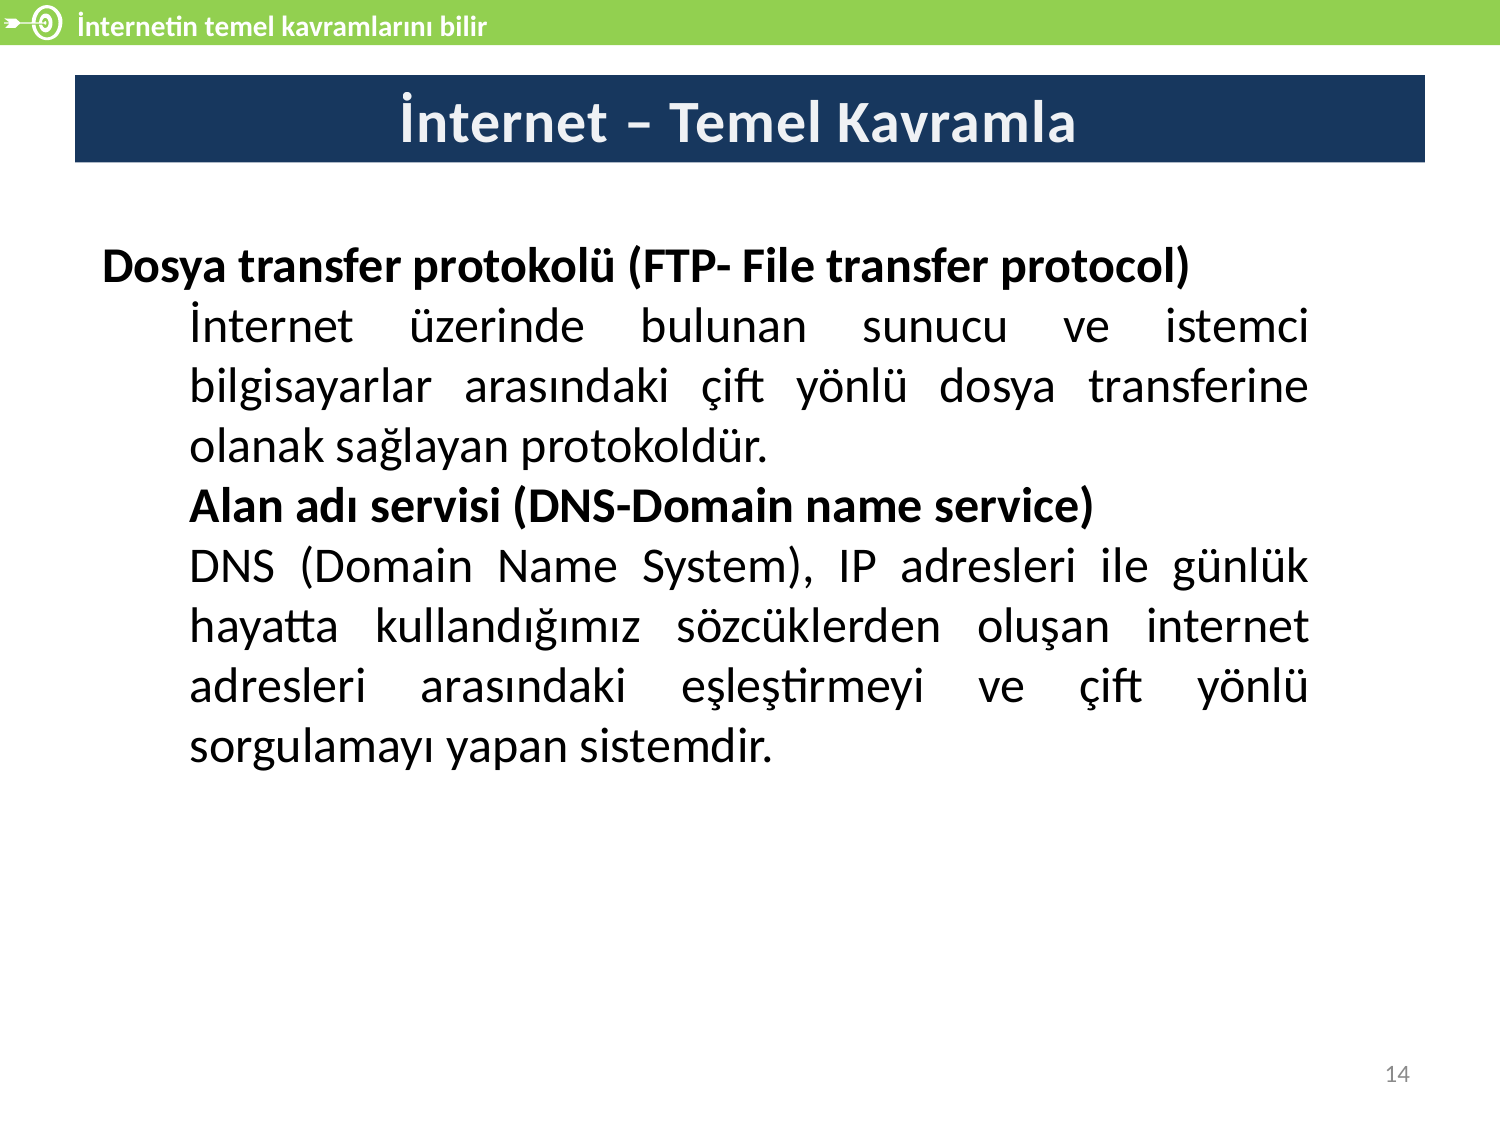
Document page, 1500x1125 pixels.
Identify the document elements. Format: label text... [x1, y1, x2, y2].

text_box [0, 0, 1500, 46]
slide_number 14 [1074, 1042, 1425, 1103]
text_box Dosya transfer protokolü (FTP- File transfer protocol) İnternet üzerinde bulunan sunucu ve istemci bilgisayarlar arasındaki çift yönlü dosya transferine olanak sağlayan protokoldür. Alan adı servisi (DNS-Domain name service) DNS (Domain Name System), IP adresleri ile günlük hayatta kullandığımız sözcüklerden oluşan internet adresleri arasındaki eşleştirmeyi ve çift yönlü sorgulamayı yapan sistemdir. [87, 224, 1325, 780]
title İnternet – Temel Kavramlar [75, 75, 1425, 163]
